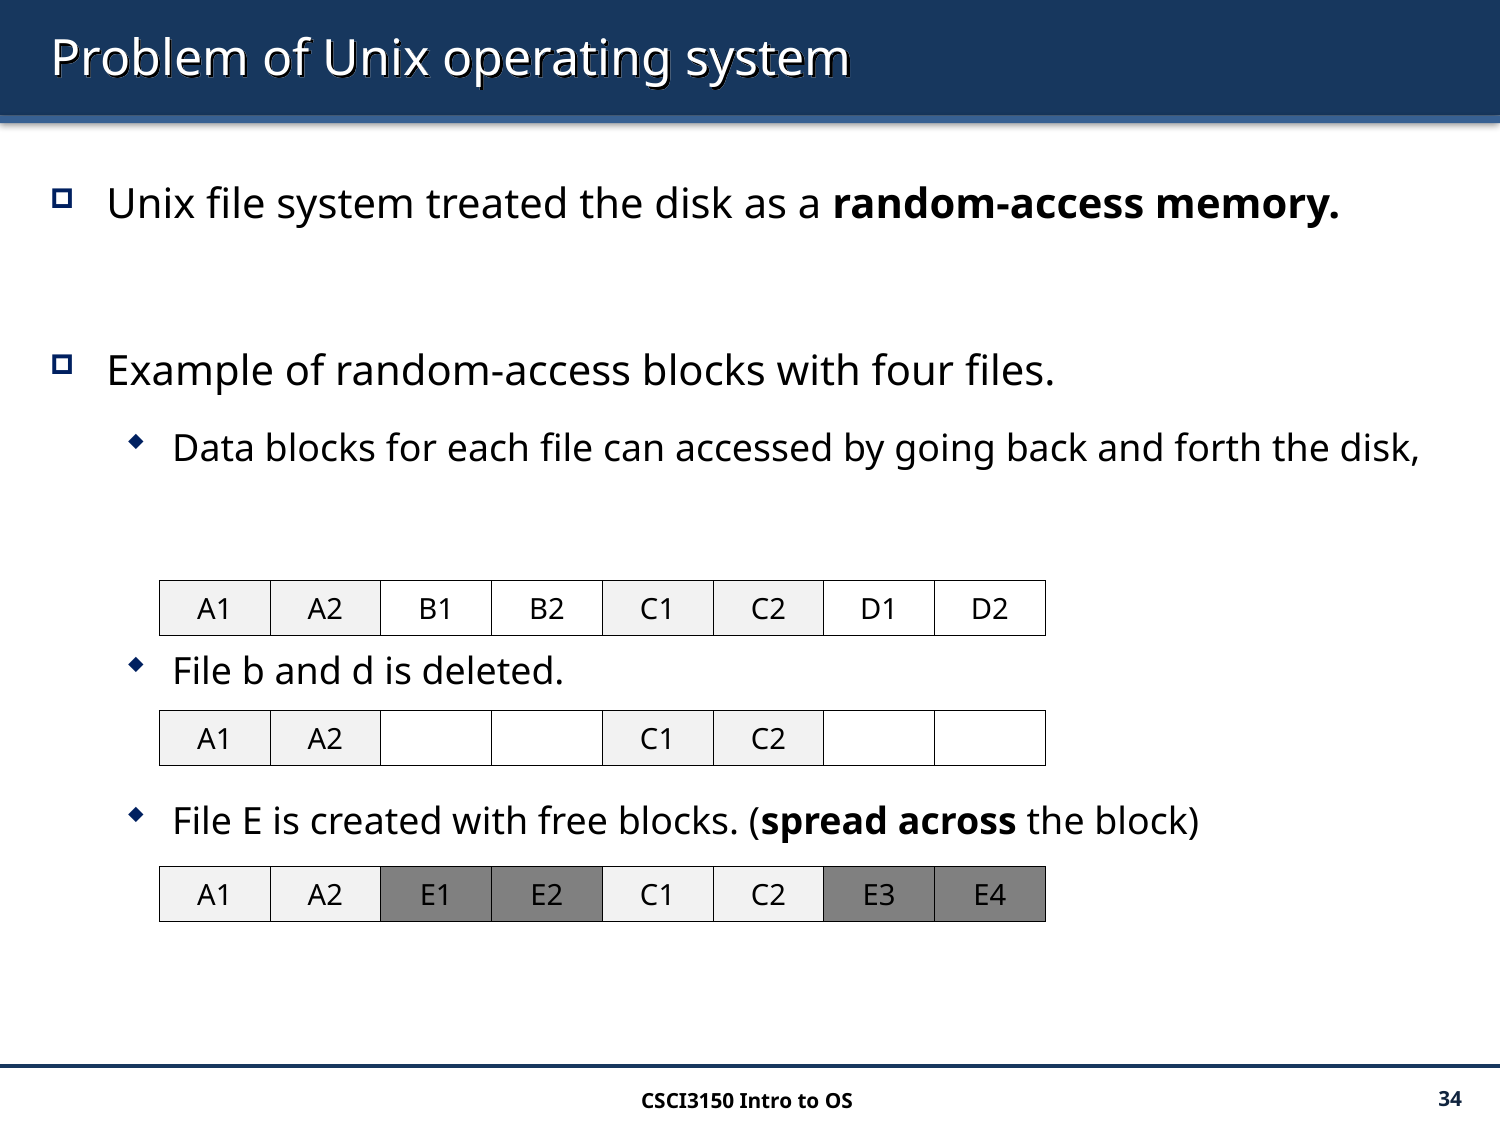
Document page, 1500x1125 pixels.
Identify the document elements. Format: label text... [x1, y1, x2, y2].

table_header B1 [381, 581, 491, 635]
table_header [492, 711, 602, 765]
table_header E1 [381, 867, 491, 921]
slide_number 34 [1306, 1081, 1483, 1118]
table_header C2 [714, 711, 823, 765]
table_header A1 [160, 867, 270, 921]
table_header C1 [603, 867, 713, 921]
table_header [824, 711, 934, 765]
table_header A1 [160, 581, 270, 635]
footer CSCI3150 Intro to OS [497, 1079, 997, 1117]
table_header [381, 711, 491, 765]
table_header C1 [603, 711, 713, 765]
table_header A2 [271, 711, 380, 765]
table_header C2 [714, 581, 823, 635]
table_header [935, 711, 1045, 765]
list Unix file system treated the disk as a random-access memory. Example of random-access blocks with four files. Data blocks for each file can accessed by going back and forth the disk, File b and d is deleted. File E is created with free blocks. (spread across the block) [34, 144, 1477, 1048]
table_header E3 [824, 867, 934, 921]
table_header C1 [603, 581, 713, 635]
table_header D2 [935, 581, 1045, 635]
table_header B2 [492, 581, 602, 635]
table_header A1 [160, 711, 270, 765]
table_header C2 [714, 867, 823, 921]
table_header E2 [492, 867, 602, 921]
table_header D1 [824, 581, 934, 635]
table_header A2 [271, 581, 380, 635]
title Problem of Unix operating system [34, 7, 1477, 104]
table_header A2 [271, 867, 380, 921]
table_header E4 [935, 867, 1045, 921]
